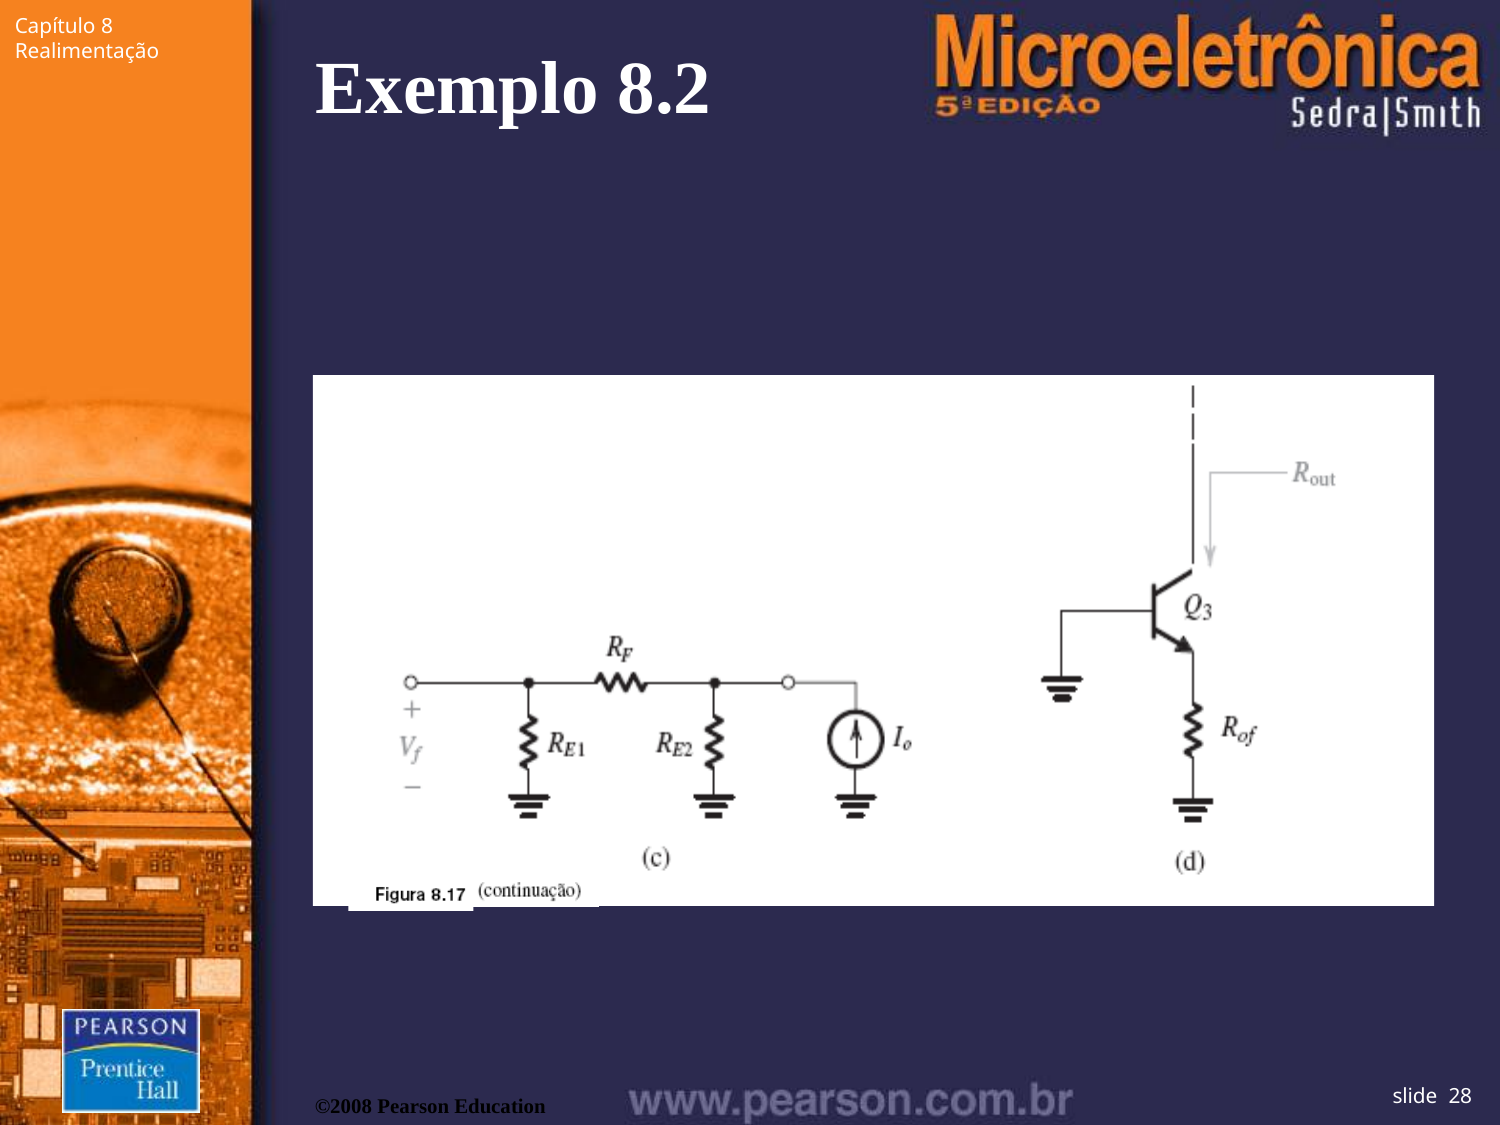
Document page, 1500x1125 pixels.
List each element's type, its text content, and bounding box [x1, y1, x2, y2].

text_box Exemplo 8.2 [301, 30, 869, 136]
picture [0, 0, 1500, 1125]
